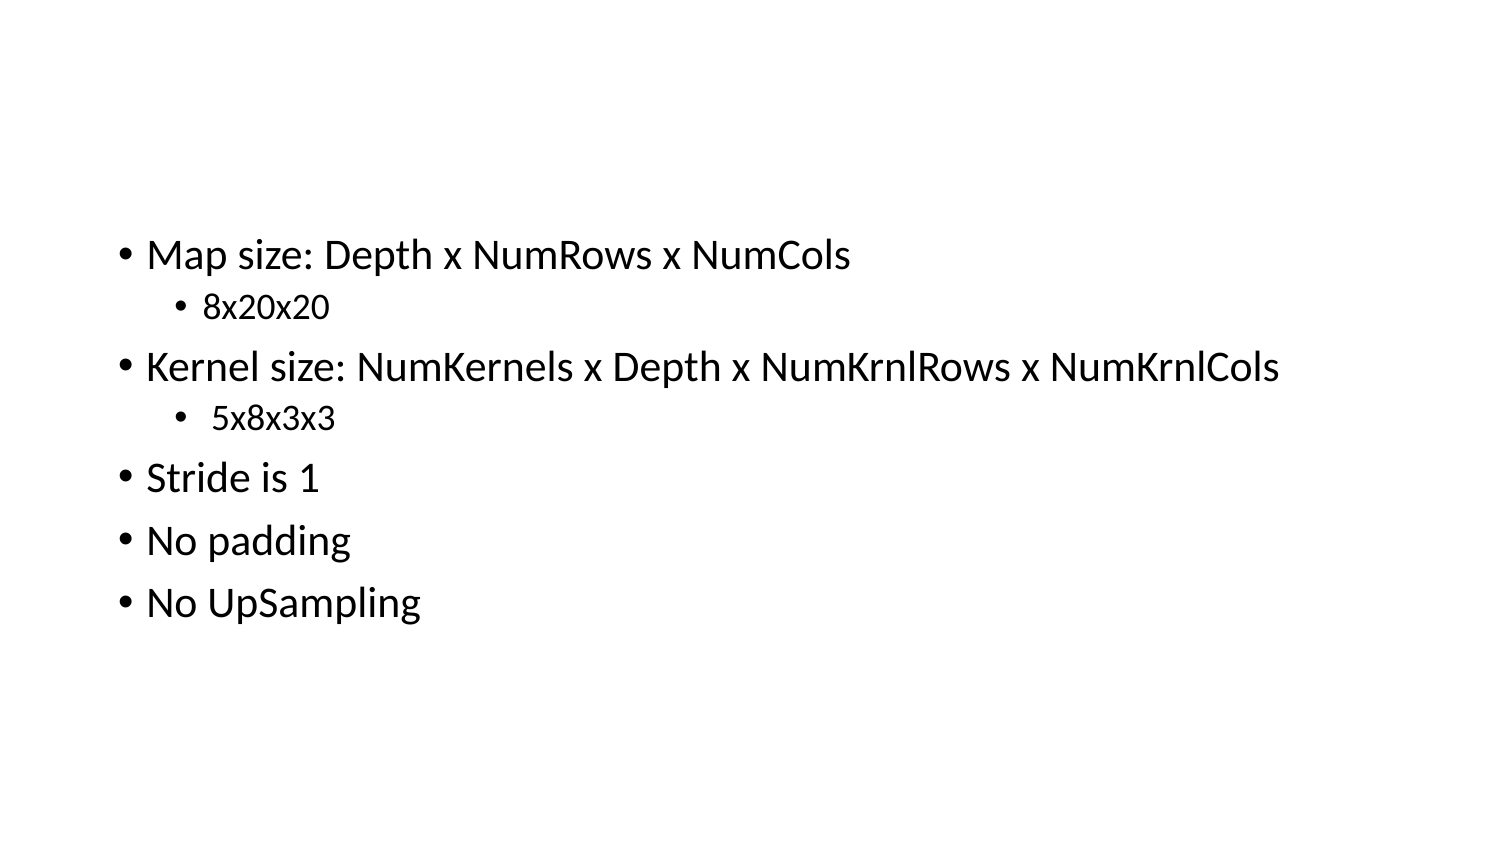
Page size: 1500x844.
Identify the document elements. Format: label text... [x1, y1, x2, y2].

list Map size: Depth x NumRows x NumCols 8x20x20 Kernel size: NumKernels x Depth x NumKrnlRows x NumKrnlCols 5x8x3x3 Stride is 1 No padding No UpSampling [103, 224, 1397, 760]
